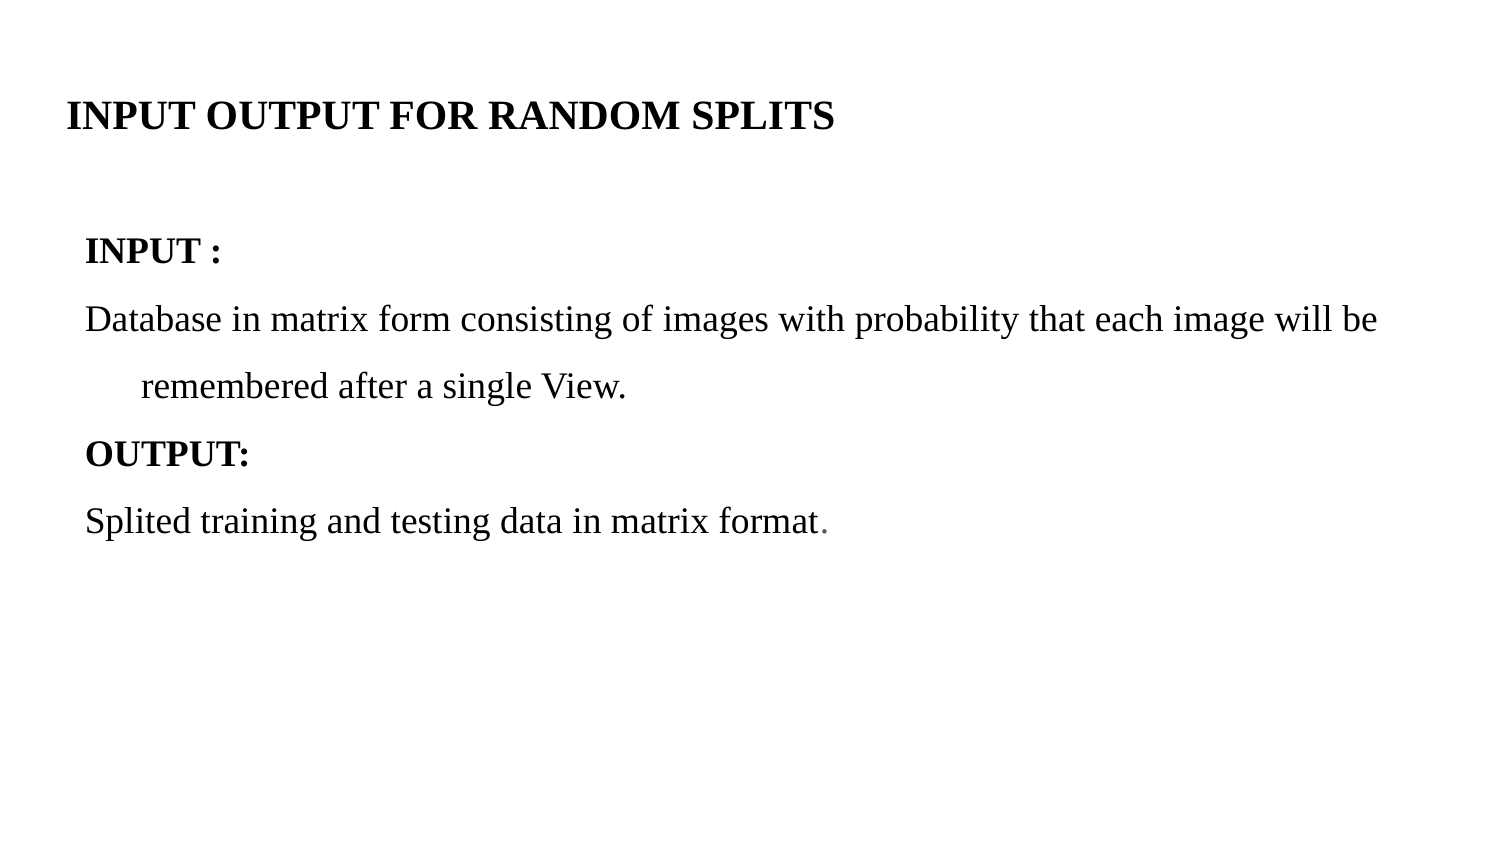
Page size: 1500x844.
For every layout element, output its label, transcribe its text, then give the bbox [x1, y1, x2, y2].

list INPUT : Database in matrix form consisting of images with probability that each image will be remembered after a single View. OUTPUT: Splited training and testing data in matrix format. [51, 189, 1449, 750]
title INPUT OUTPUT FOR RANDOM SPLITS [51, 72, 1449, 167]
